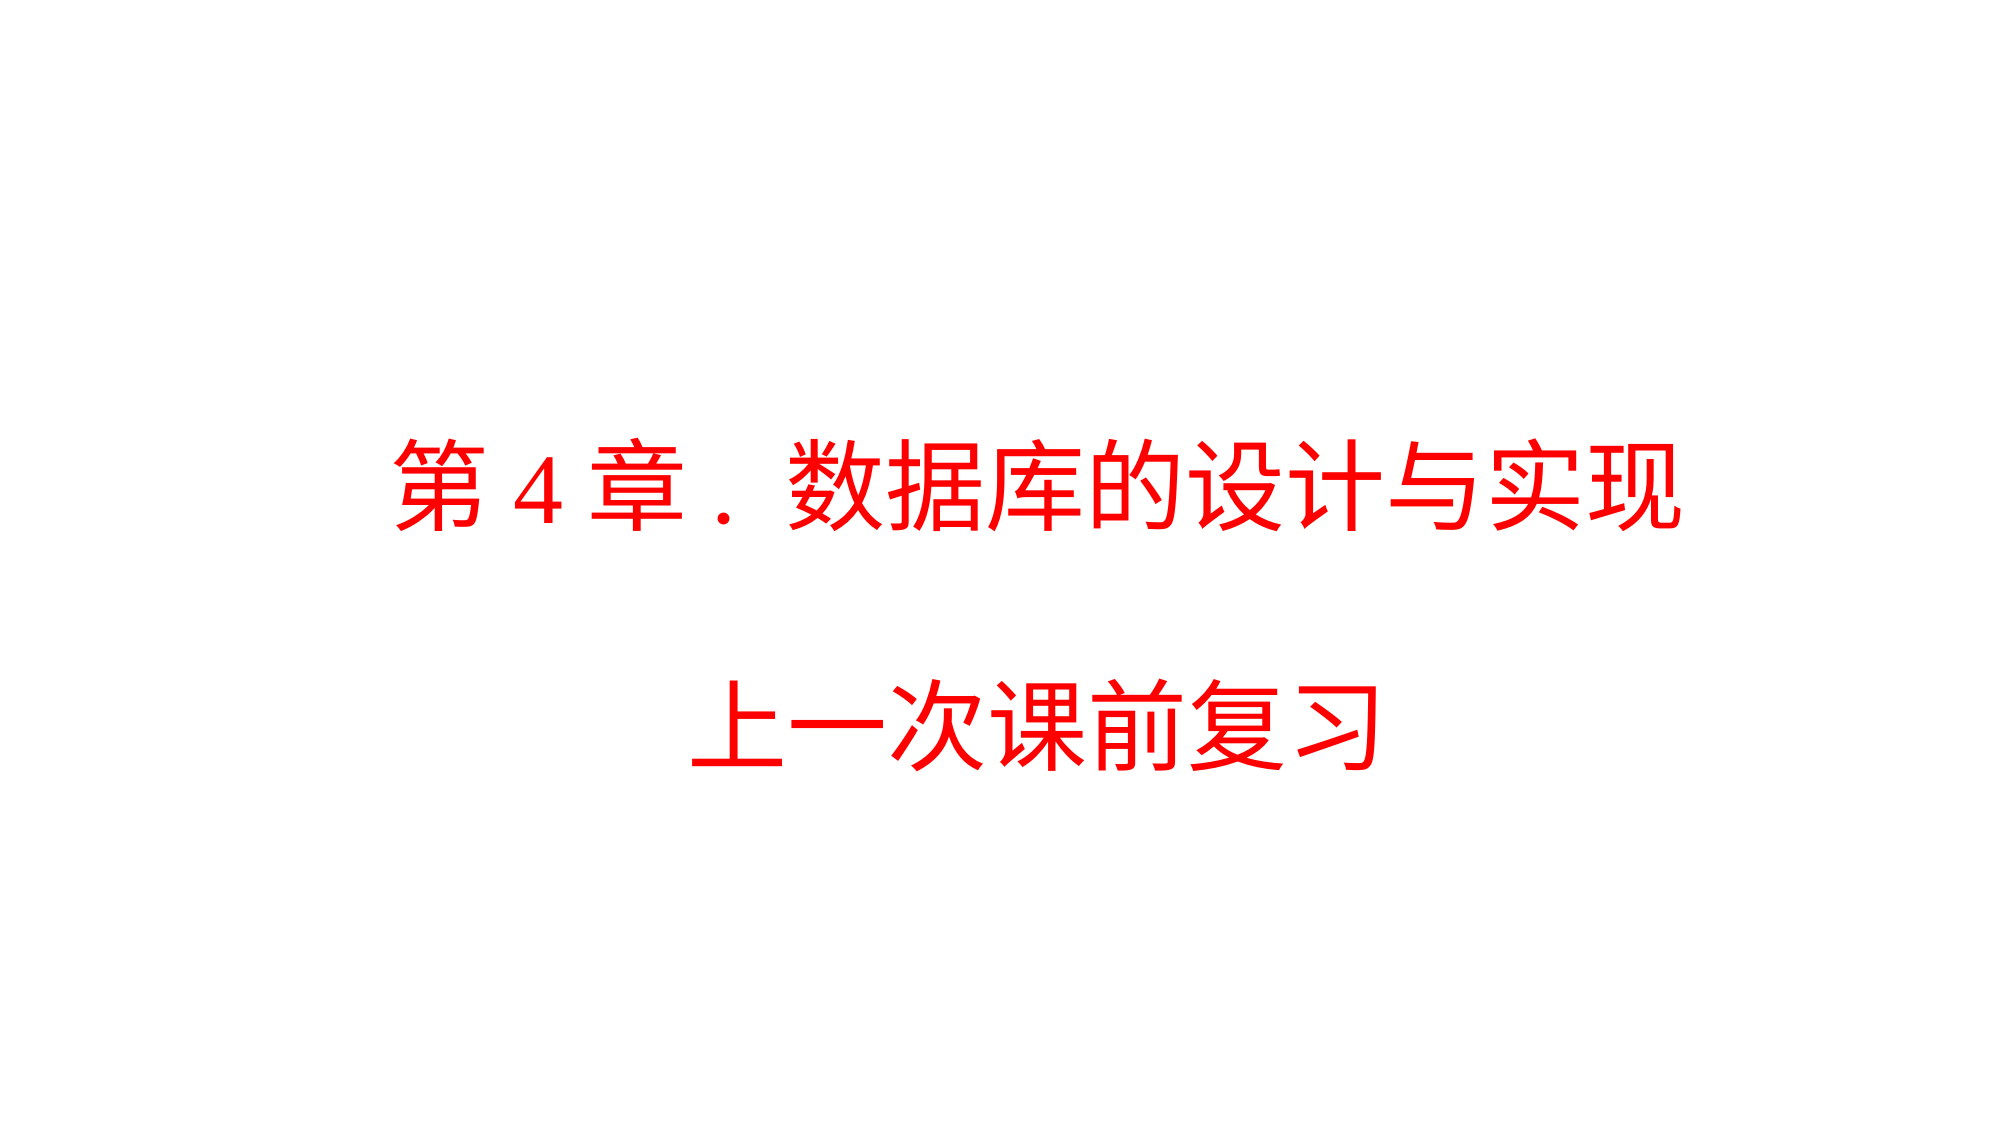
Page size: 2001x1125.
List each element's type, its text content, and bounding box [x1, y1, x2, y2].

text_box 第4章. 数据库的设计与实现 上一次课前复习 [317, 418, 1759, 790]
